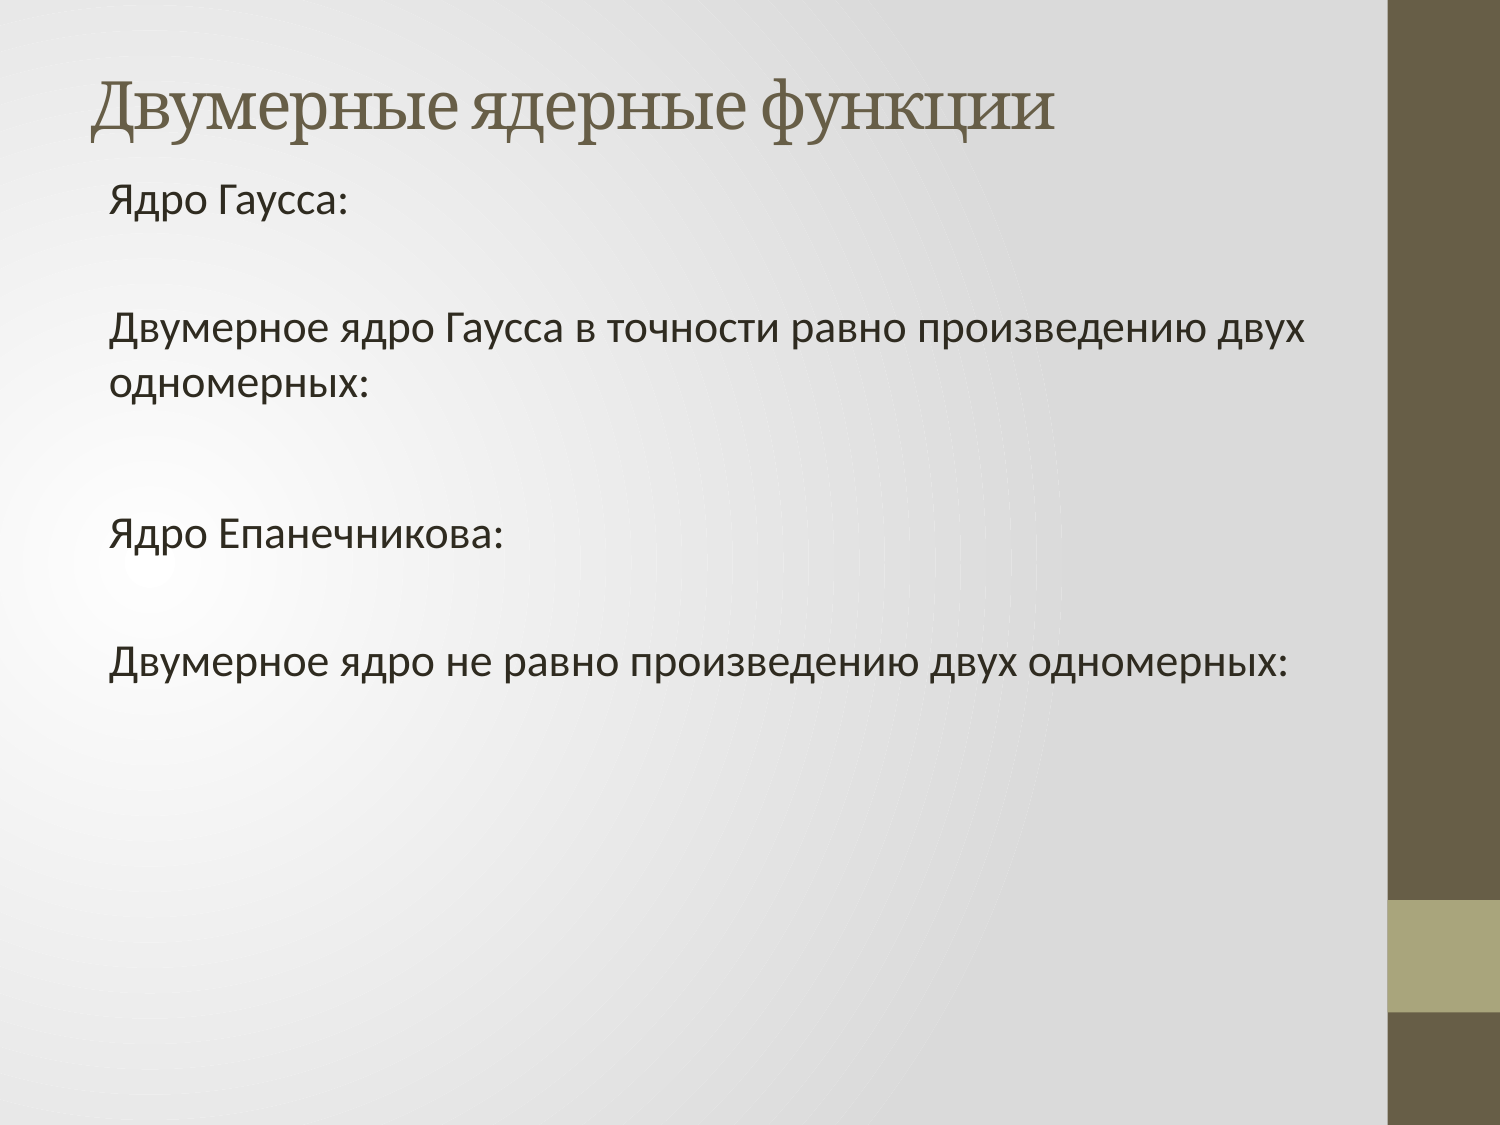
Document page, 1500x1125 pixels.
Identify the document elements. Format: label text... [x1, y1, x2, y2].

title Двумерные ядерные функции [75, 45, 1341, 161]
